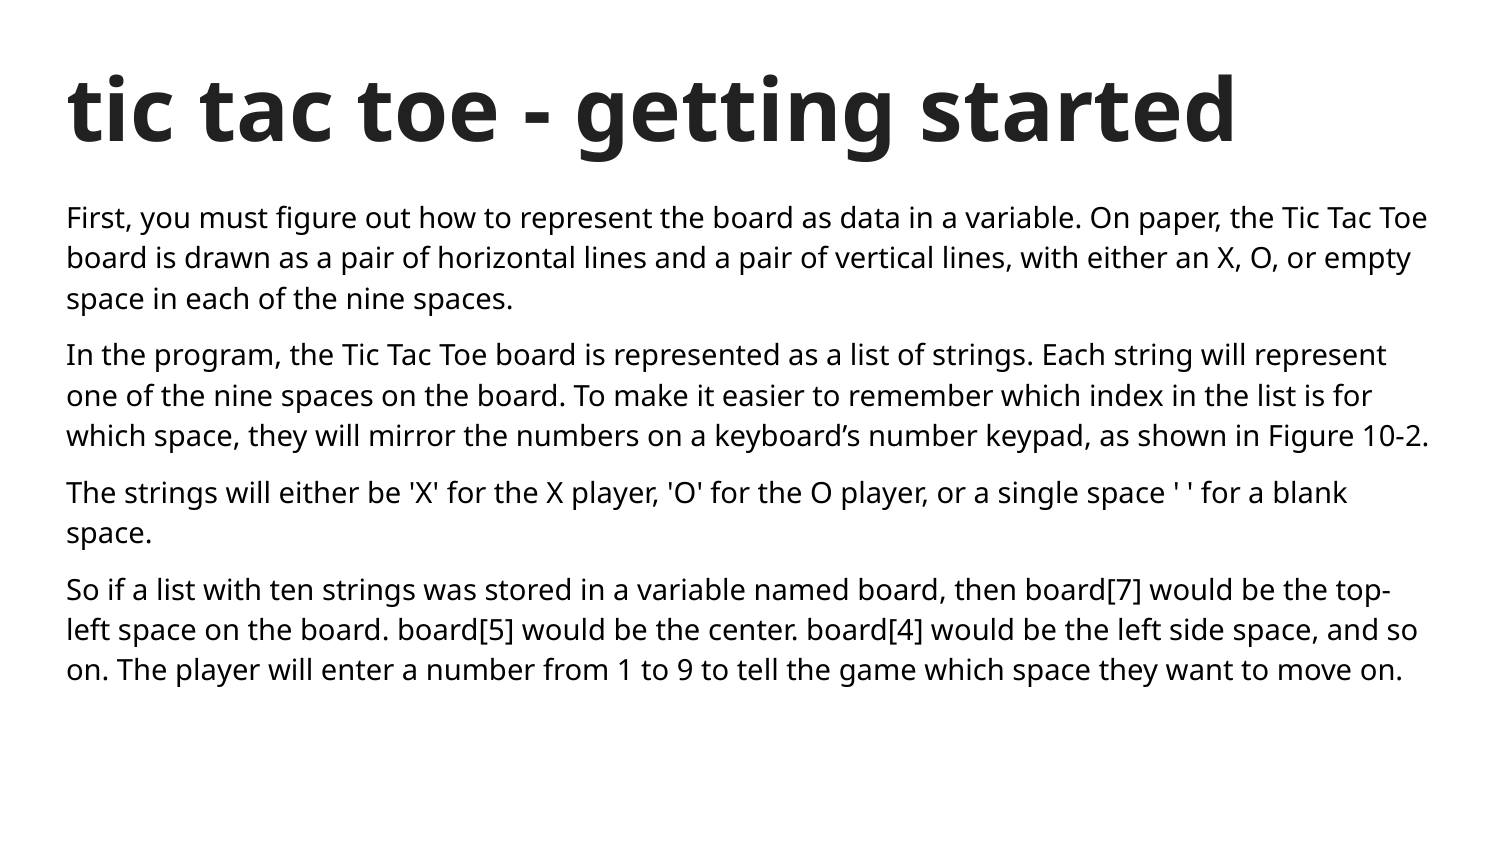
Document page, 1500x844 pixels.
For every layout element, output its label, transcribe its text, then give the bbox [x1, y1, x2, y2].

list First, you must figure out how to represent the board as data in a variable. On paper, the Tic Tac Toe board is drawn as a pair of horizontal lines and a pair of vertical lines, with either an X, O, or empty space in each of the nine spaces. In the program, the Tic Tac Toe board is represented as a list of strings. Each string will represent one of the nine spaces on the board. To make it easier to remember which index in the list is for which space, they will mirror the numbers on a keyboard’s number keypad, as shown in Figure 10-2. The strings will either be 'X' for the X player, 'O' for the O player, or a single space ' ' for a blank space. So if a list with ten strings was stored in a variable named board, then board[7] would be the top-left space on the board. board[5] would be the center. board[4] would be the left side space, and so on. The player will enter a number from 1 to 9 to tell the game which space they want to move on. [51, 179, 1449, 728]
title tic tac toe - getting started [51, 38, 1449, 171]
